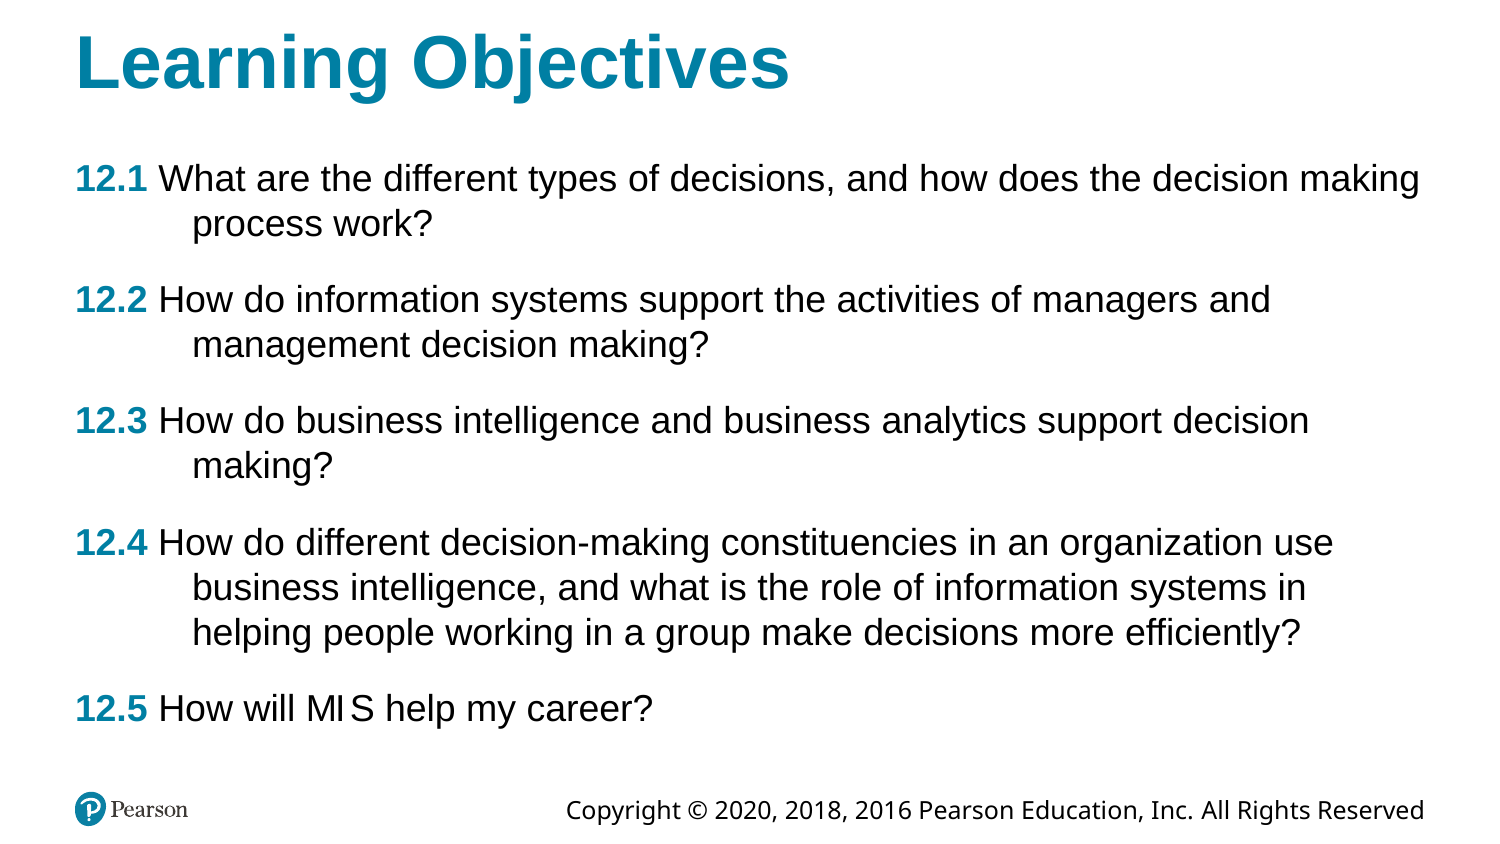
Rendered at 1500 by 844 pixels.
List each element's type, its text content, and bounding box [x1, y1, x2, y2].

list 12.1 What are the different types of decisions, and how does the decision making process work? 12.2 How do information systems support the activities of managers and management decision making? 12.3 How do business intelligence and business analytics support decision making? 12.4 How do different decision-making constituencies in an organization use business intelligence, and what is the role of information systems in helping people working in a group make decisions more efficiently? 12.5 How will M I S help my career? [75, 153, 1425, 729]
title Learning Objectives [75, 0, 1425, 104]
